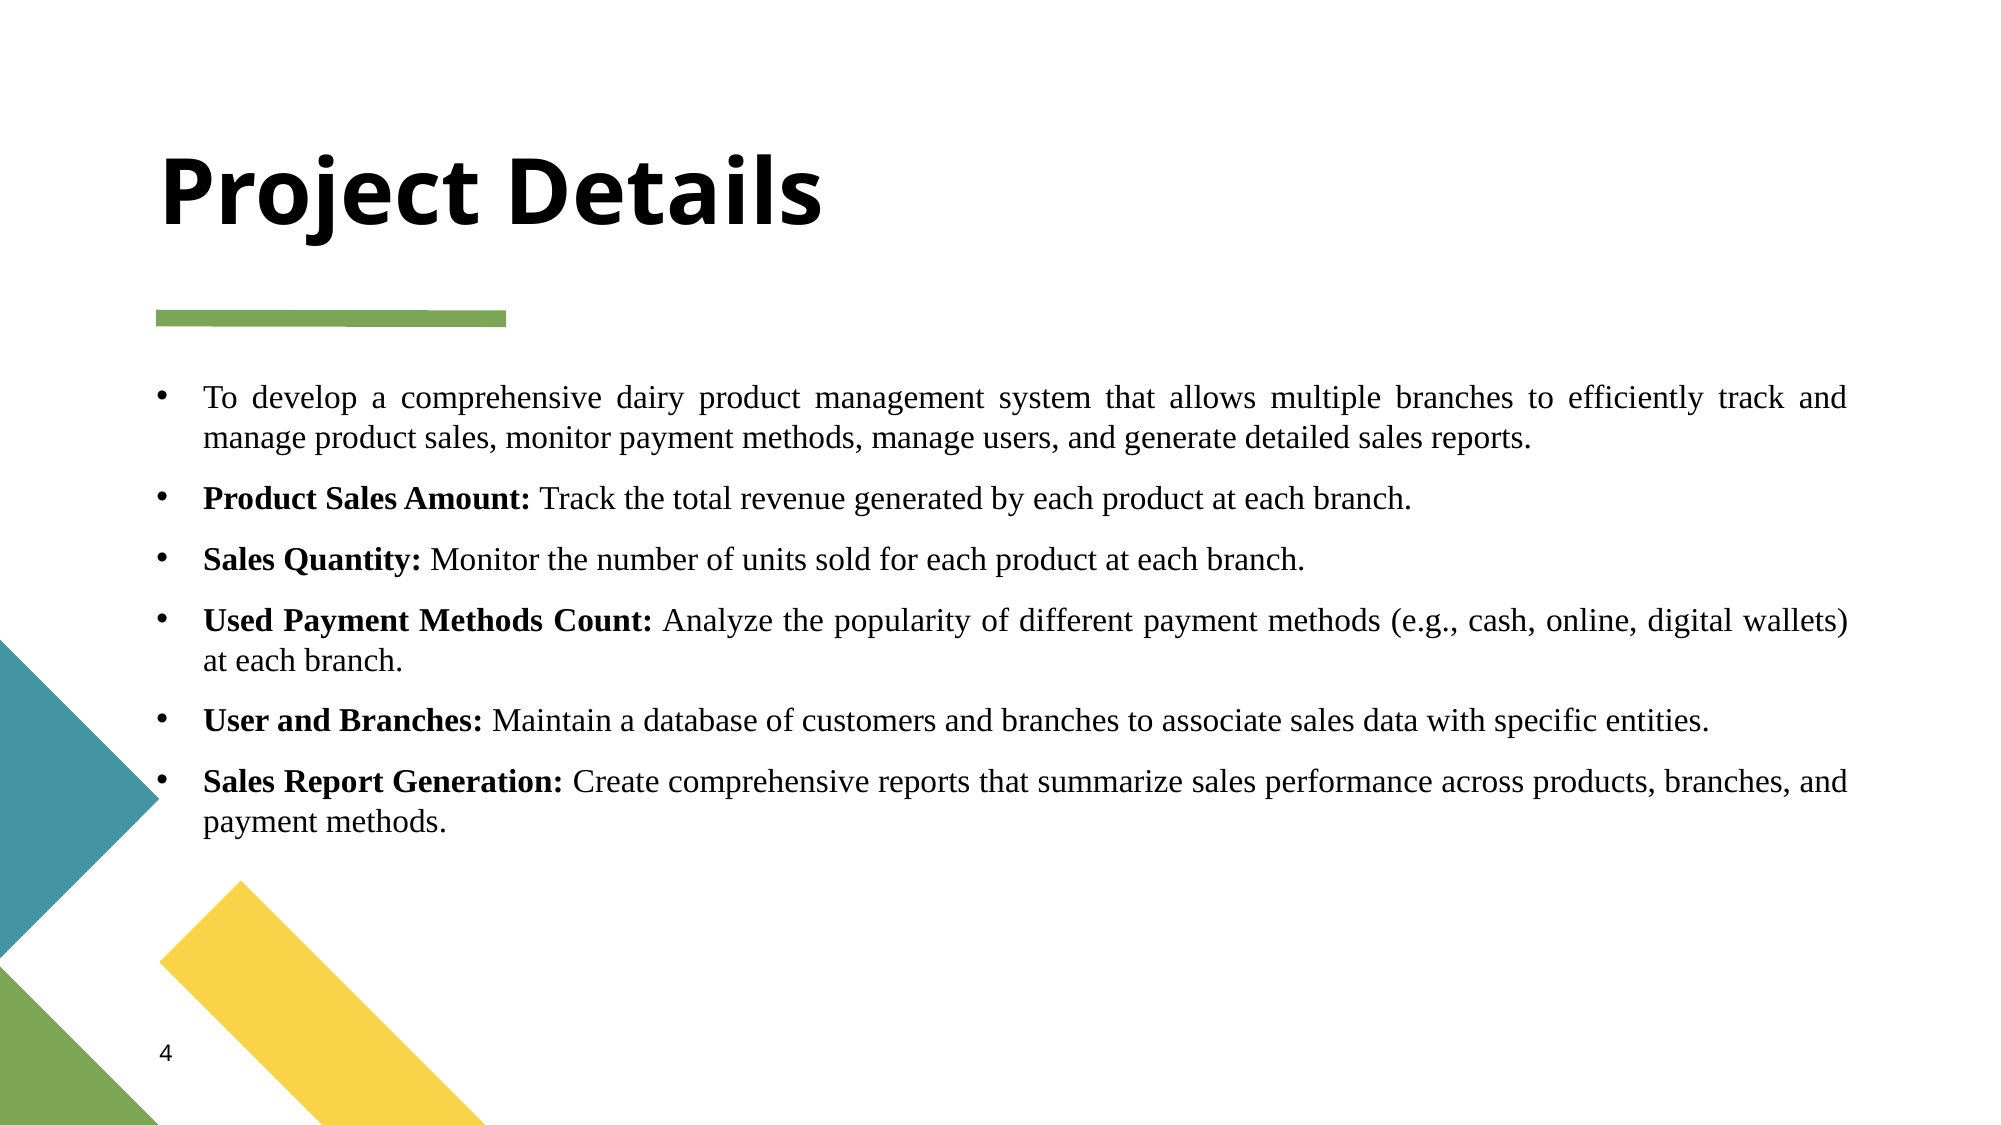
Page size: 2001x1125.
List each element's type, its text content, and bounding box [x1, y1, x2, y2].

list To develop a comprehensive dairy product management system that allows multiple branches to efficiently track and manage product sales, monitor payment methods, manage users, and generate detailed sales reports. Product Sales Amount: Track the total revenue generated by each product at each branch. Sales Quantity: Monitor the number of units sold for each product at each branch. Used Payment Methods Count: Analyze the popularity of different payment methods (e.g., cash, online, digital wallets) at each branch. User and Branches: Maintain a database of customers and branches to associate sales data with specific entities. Sales Report Generation: Create comprehensive reports that summarize sales performance across products, branches, and payment methods. [156, 375, 1851, 897]
slide_number 4 [159, 1038, 246, 1080]
title Project Details [158, 144, 1066, 245]
